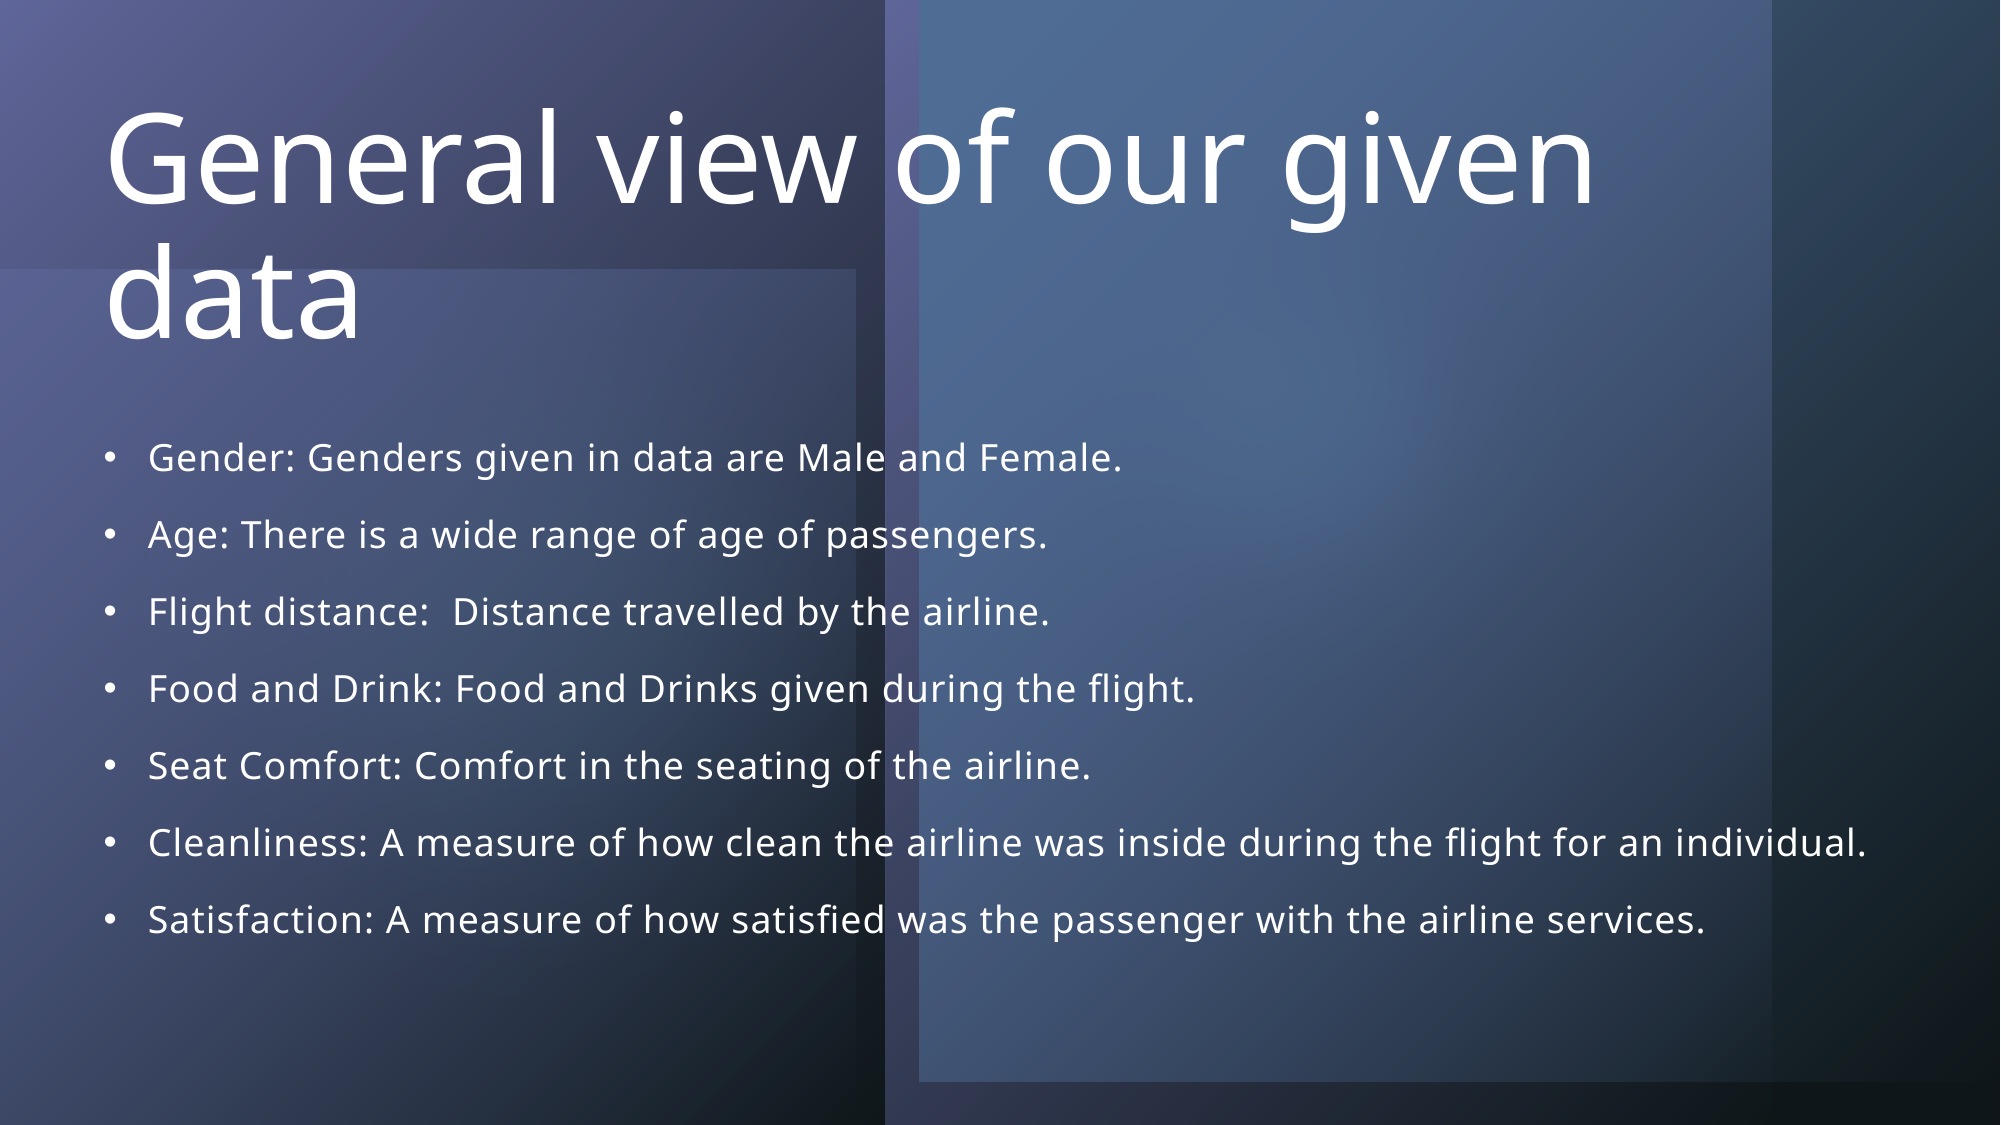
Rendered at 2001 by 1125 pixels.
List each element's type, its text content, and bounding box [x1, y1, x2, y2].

list Gender: Genders given in data are Male and Female. Age: There is a wide range of age of passengers. Flight distance: Distance travelled by the airline. Food and Drink: Food and Drinks given during the flight. Seat Comfort: Comfort in the seating of the airline. Cleanliness: A measure of how clean the airline was inside during the flight for an individual. Satisfaction: A measure of how satisfied was the passenger with the airline services. [88, 414, 1910, 1035]
title General view of our given data [88, 88, 1910, 386]
